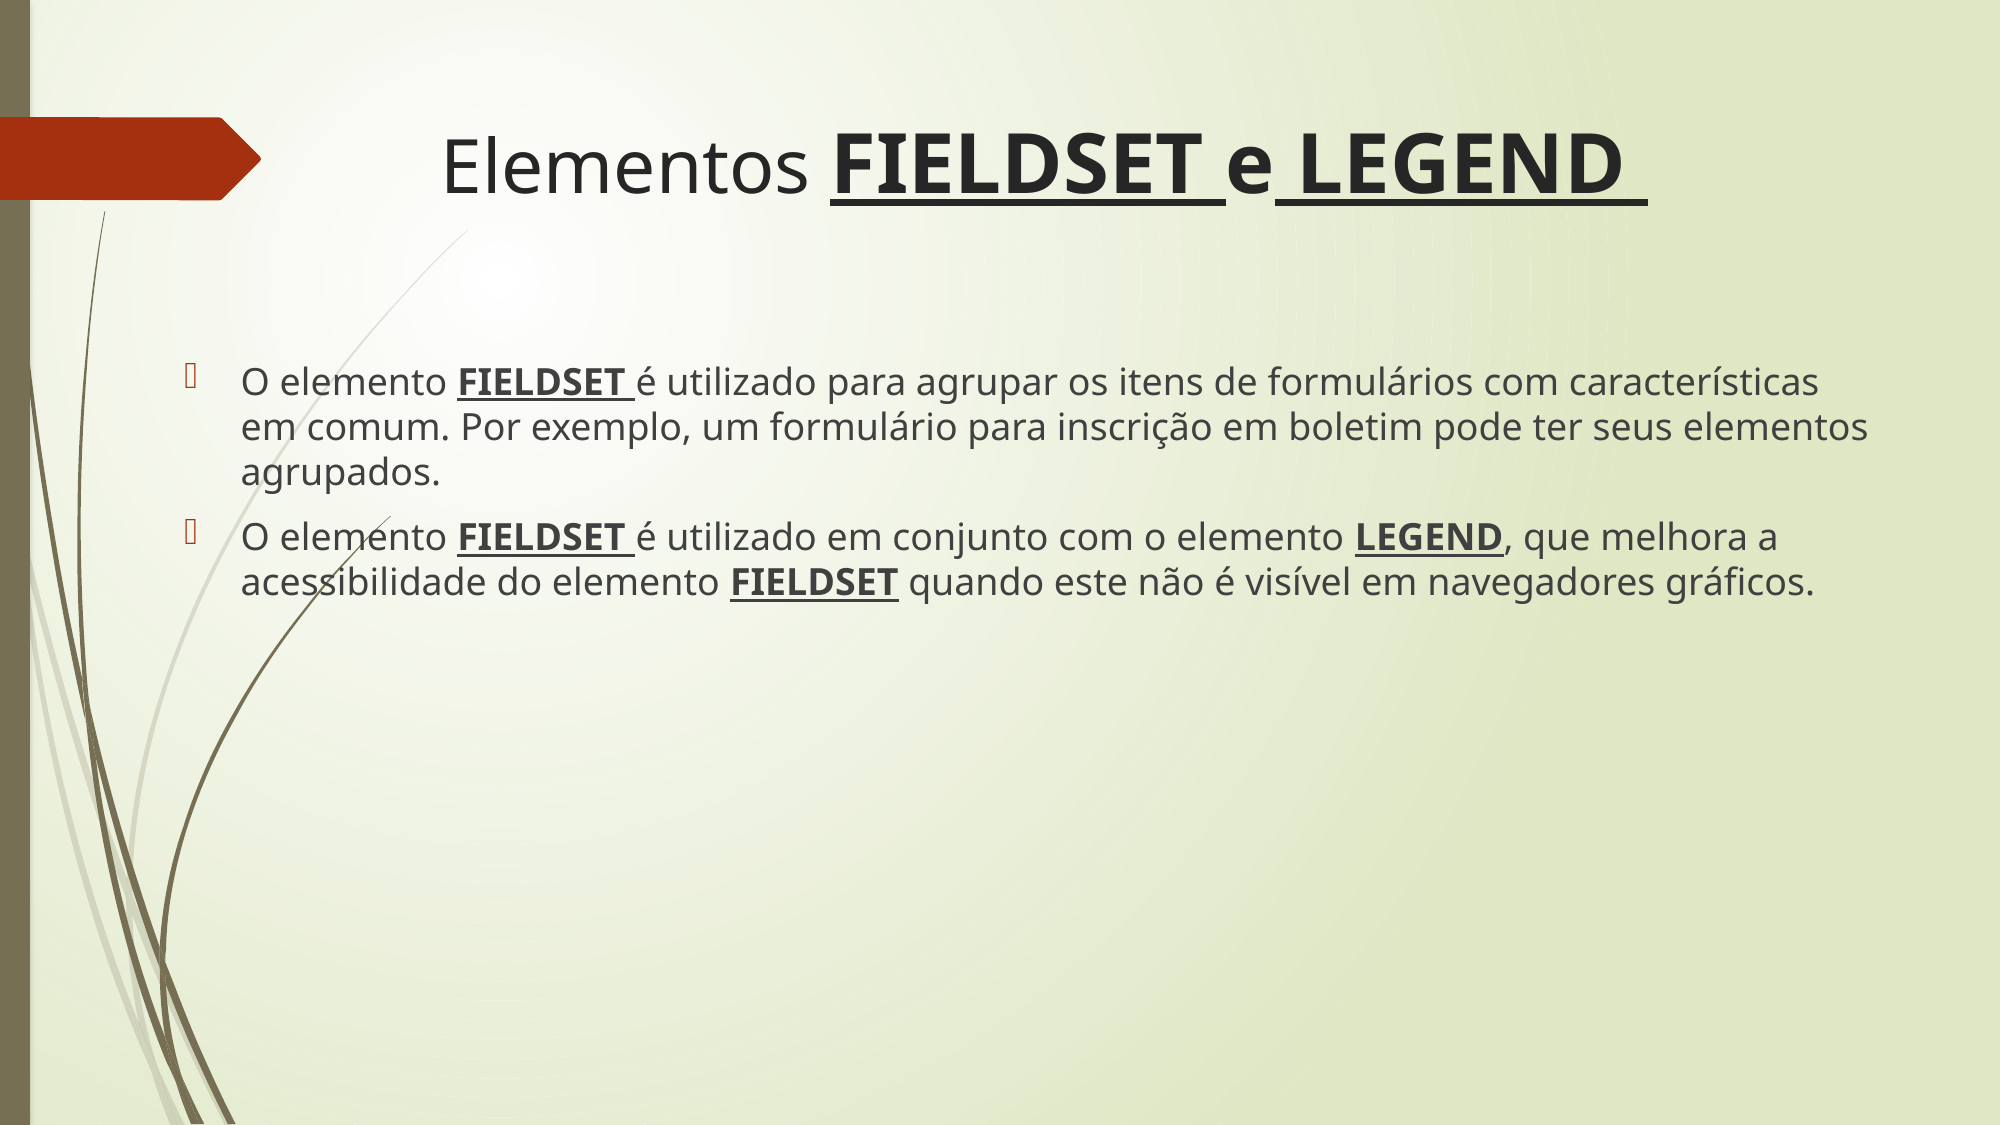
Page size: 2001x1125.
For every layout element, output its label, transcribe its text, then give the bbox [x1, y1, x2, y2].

title Elementos FIELDSET e LEGEND [425, 102, 1888, 313]
list O elemento FIELDSET é utilizado para agrupar os itens de formulários com características em comum. Por exemplo, um formulário para inscrição em boletim pode ter seus elementos agrupados. O elemento FIELDSET é utilizado em conjunto com o elemento LEGEND, que melhora a acessibilidade do elemento FIELDSET quando este não é visível em navegadores gráficos. [169, 350, 1888, 942]
